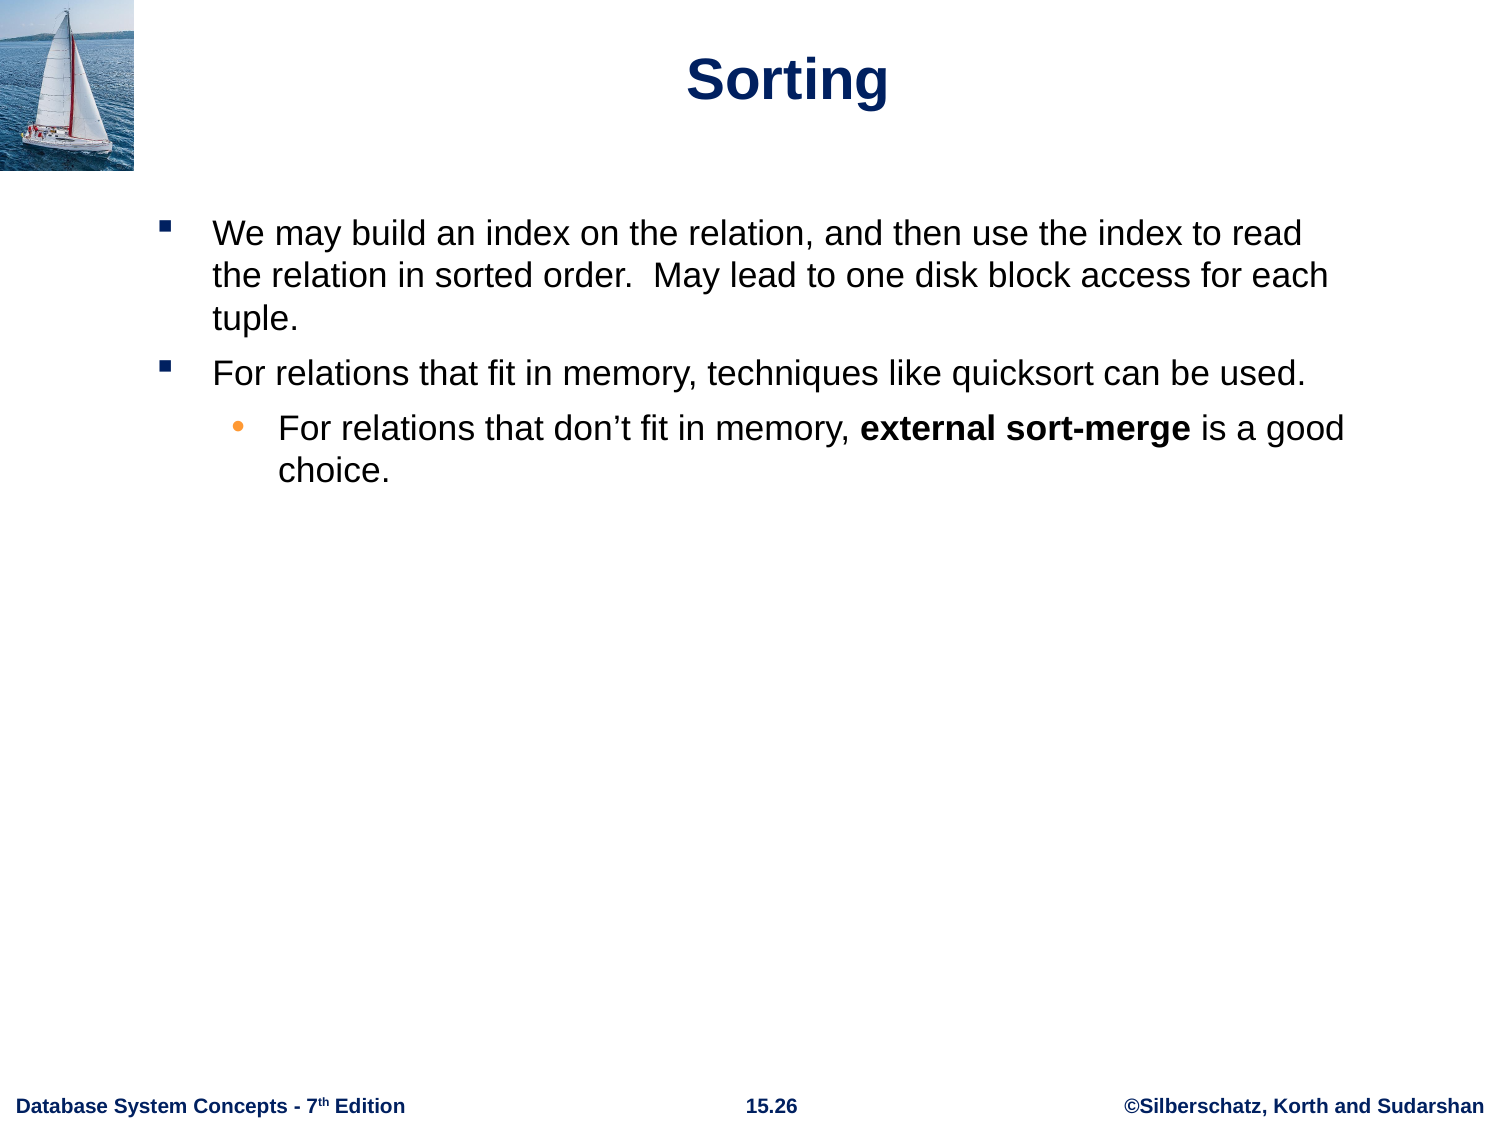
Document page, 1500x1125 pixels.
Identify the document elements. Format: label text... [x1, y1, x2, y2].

list We may build an index on the relation, and then use the index to read the relation in sorted order. May lead to one disk block access for each tuple. For relations that fit in memory, techniques like quicksort can be used. For relations that don’t fit in memory, external sort-merge is a good choice. [141, 202, 1372, 545]
picture [0, 0, 134, 171]
title Sorting [125, 18, 1452, 120]
